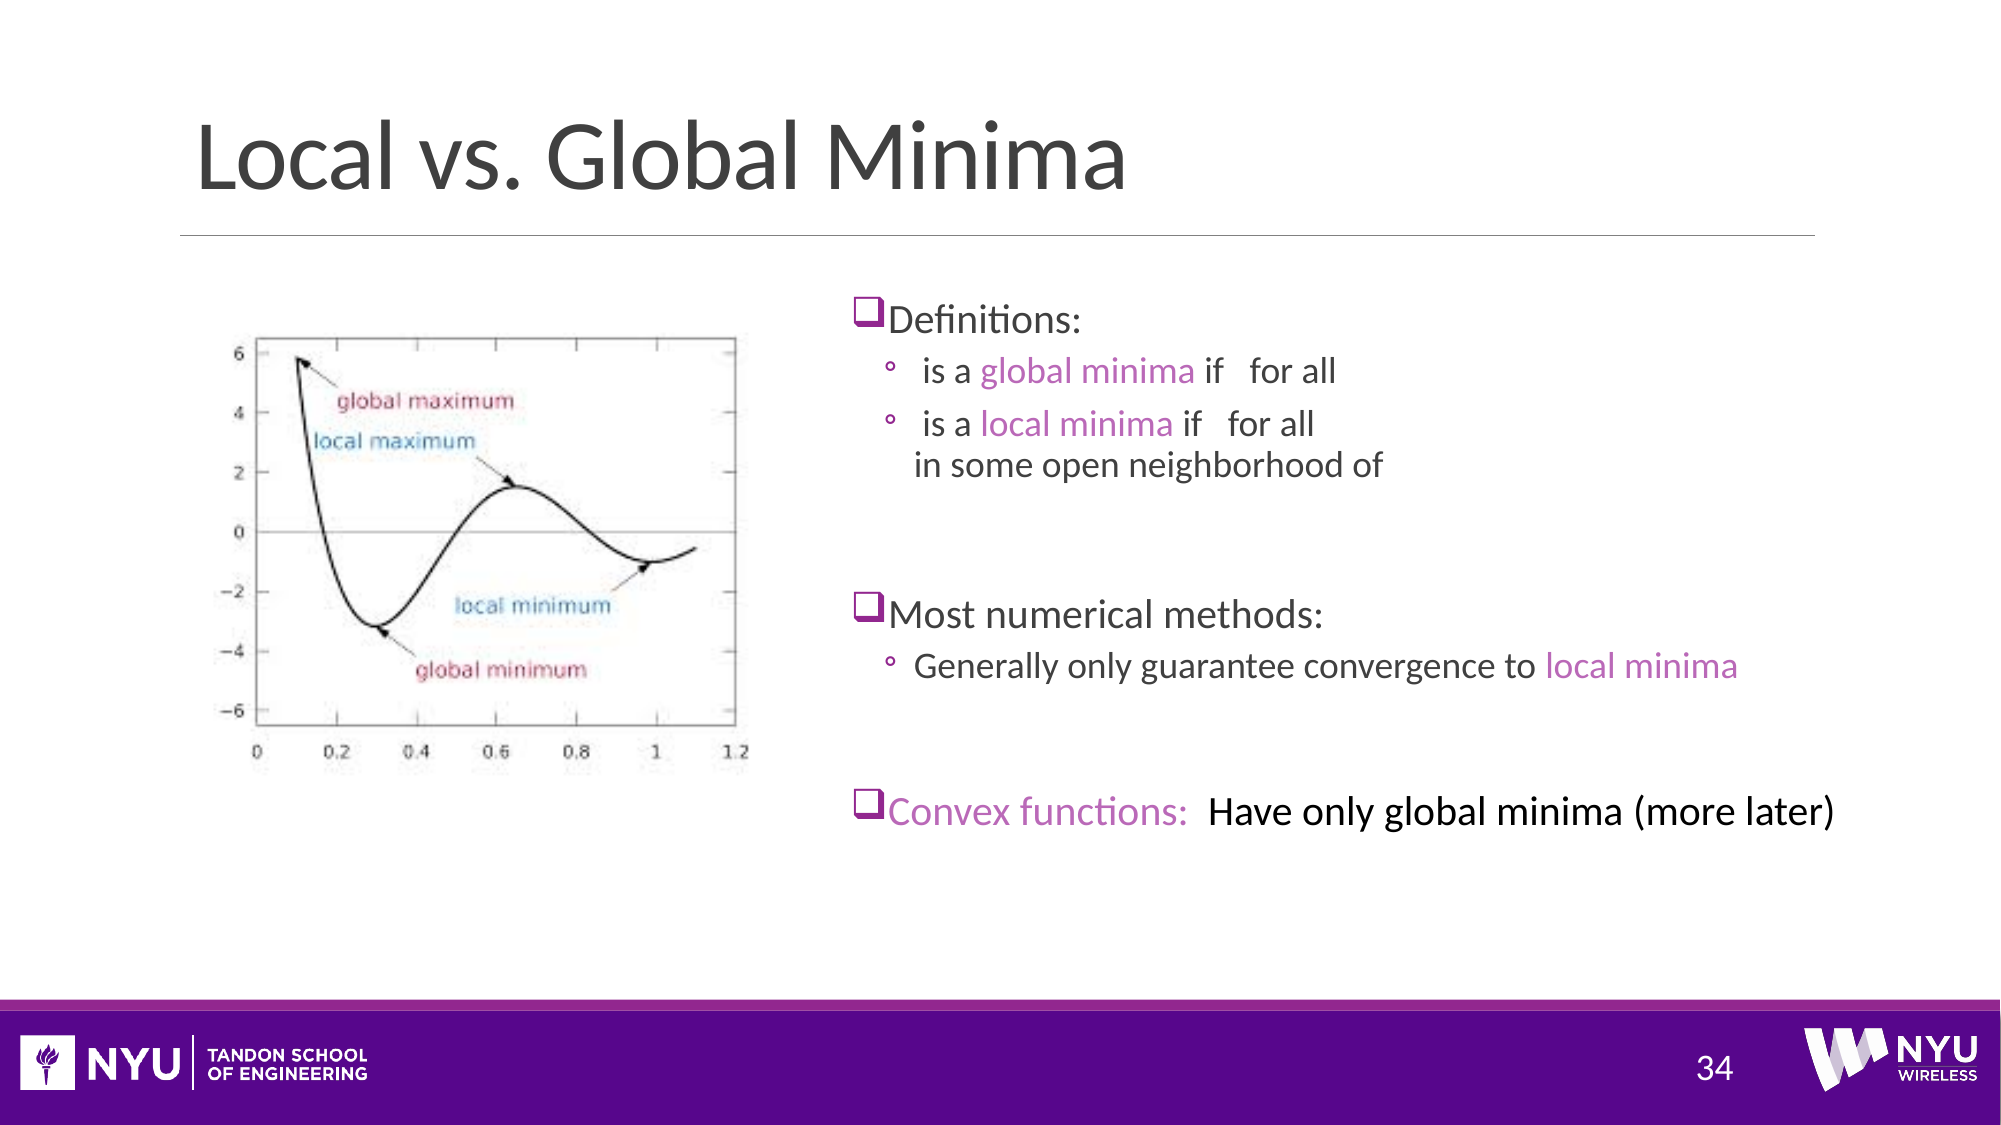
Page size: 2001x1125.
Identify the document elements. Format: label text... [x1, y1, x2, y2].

title Local vs. Global Minima [180, 47, 1830, 218]
picture [195, 314, 775, 779]
slide_number 34 [1533, 1035, 1749, 1096]
